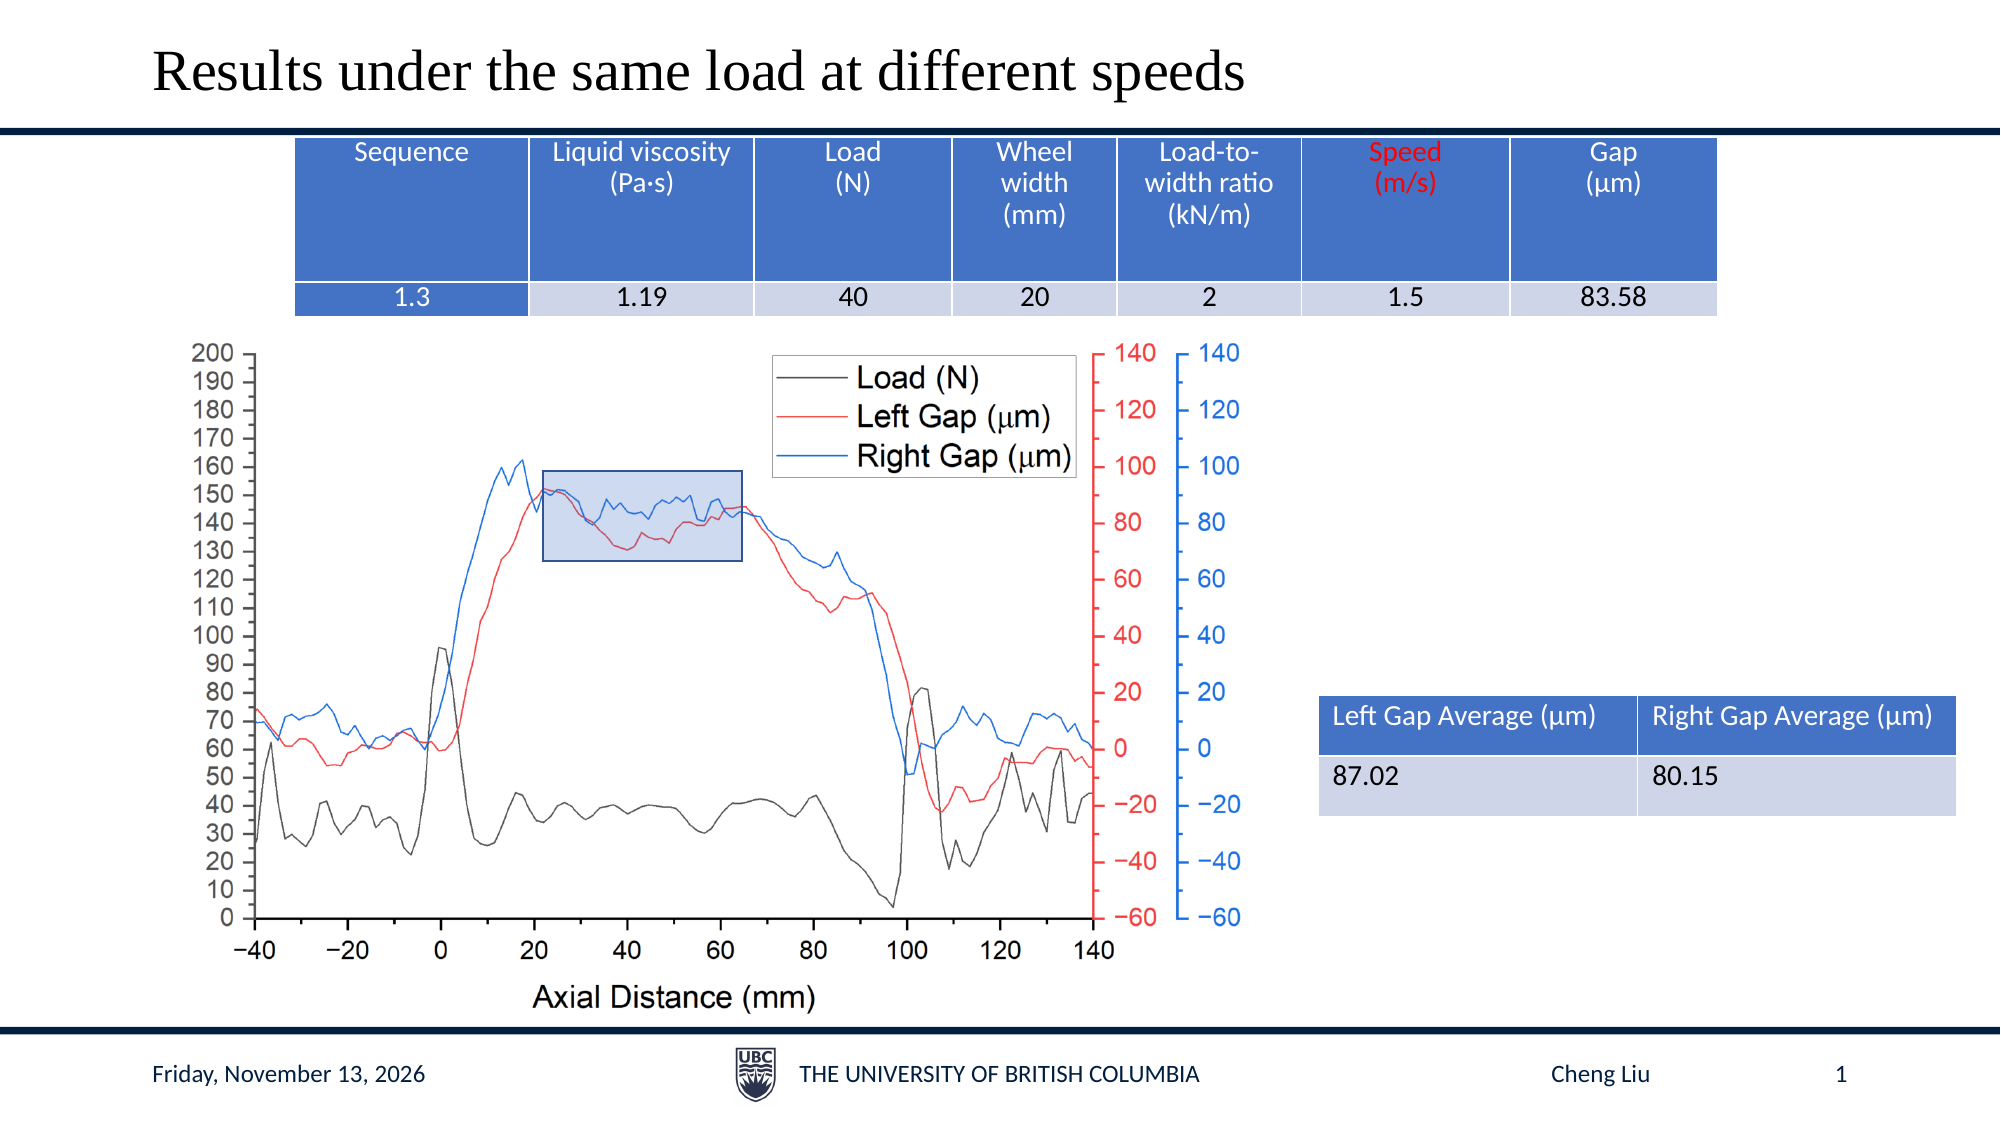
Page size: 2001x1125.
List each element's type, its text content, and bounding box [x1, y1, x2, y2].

text_box [1863, 127, 2000, 136]
table_header Load-to-width ratio (kN/m) [1118, 138, 1301, 281]
table_cell 80.15 [1638, 757, 1956, 816]
title Results under the same load at different speeds [137, 0, 1863, 162]
table_cell 2 [1118, 283, 1301, 316]
table_cell 40 [755, 283, 951, 316]
table_cell 1.19 [530, 283, 753, 316]
table_cell 1.3 [295, 283, 528, 316]
footer THE UNIVERSITY OF BRITISH COLUMBIA [662, 1042, 1338, 1103]
slide_number Cheng Liu 1 [1412, 1042, 1863, 1103]
table_cell 1.5 [1302, 283, 1509, 316]
table_header Right Gap Average (μm) [1638, 696, 1956, 755]
picture [733, 1044, 778, 1105]
table_cell 87.02 [1319, 757, 1637, 816]
table_header Liquid viscosity (Pa·s) [530, 138, 753, 281]
text_box [0, 1026, 2000, 1035]
table_cell 83.58 [1511, 283, 1717, 316]
table_header Speed (m/s) [1302, 138, 1509, 281]
table_header Sequence [295, 138, 528, 281]
table_header Load (N) [755, 138, 951, 281]
text_box [0, 127, 137, 136]
table_cell 20 [953, 283, 1116, 316]
table_header Wheel width (mm) [953, 138, 1116, 281]
picture [172, 331, 1256, 1019]
table_header Gap (μm) [1511, 138, 1717, 281]
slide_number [137, 1042, 588, 1103]
table_header Left Gap Average (μm) [1319, 696, 1637, 755]
